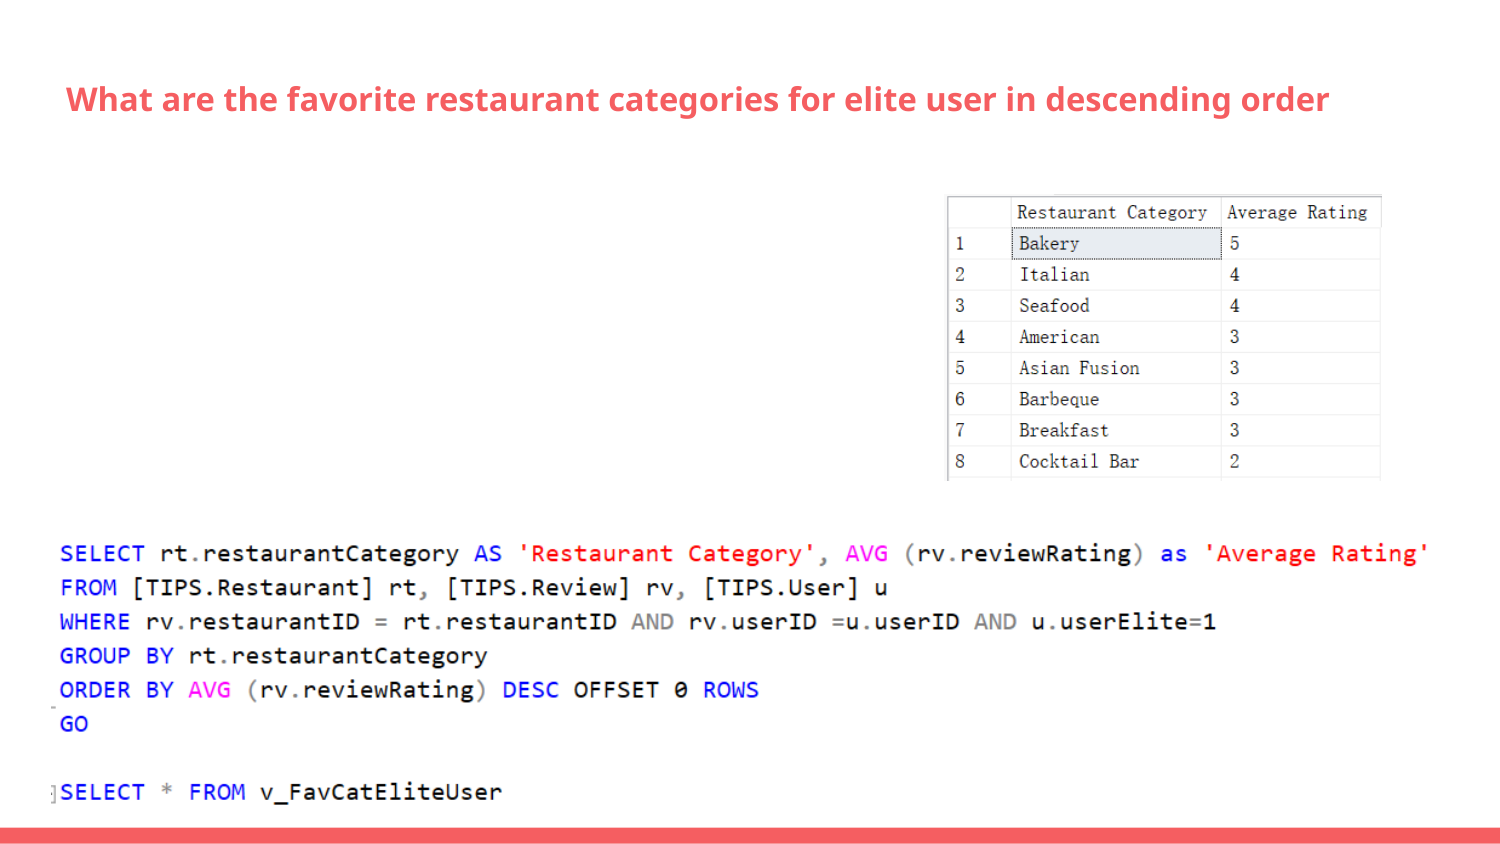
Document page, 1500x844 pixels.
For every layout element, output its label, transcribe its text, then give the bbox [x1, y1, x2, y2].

picture [944, 194, 1382, 481]
title What are the favorite restaurant categories for elite user in descending order [51, 64, 1449, 167]
picture [50, 537, 1437, 806]
